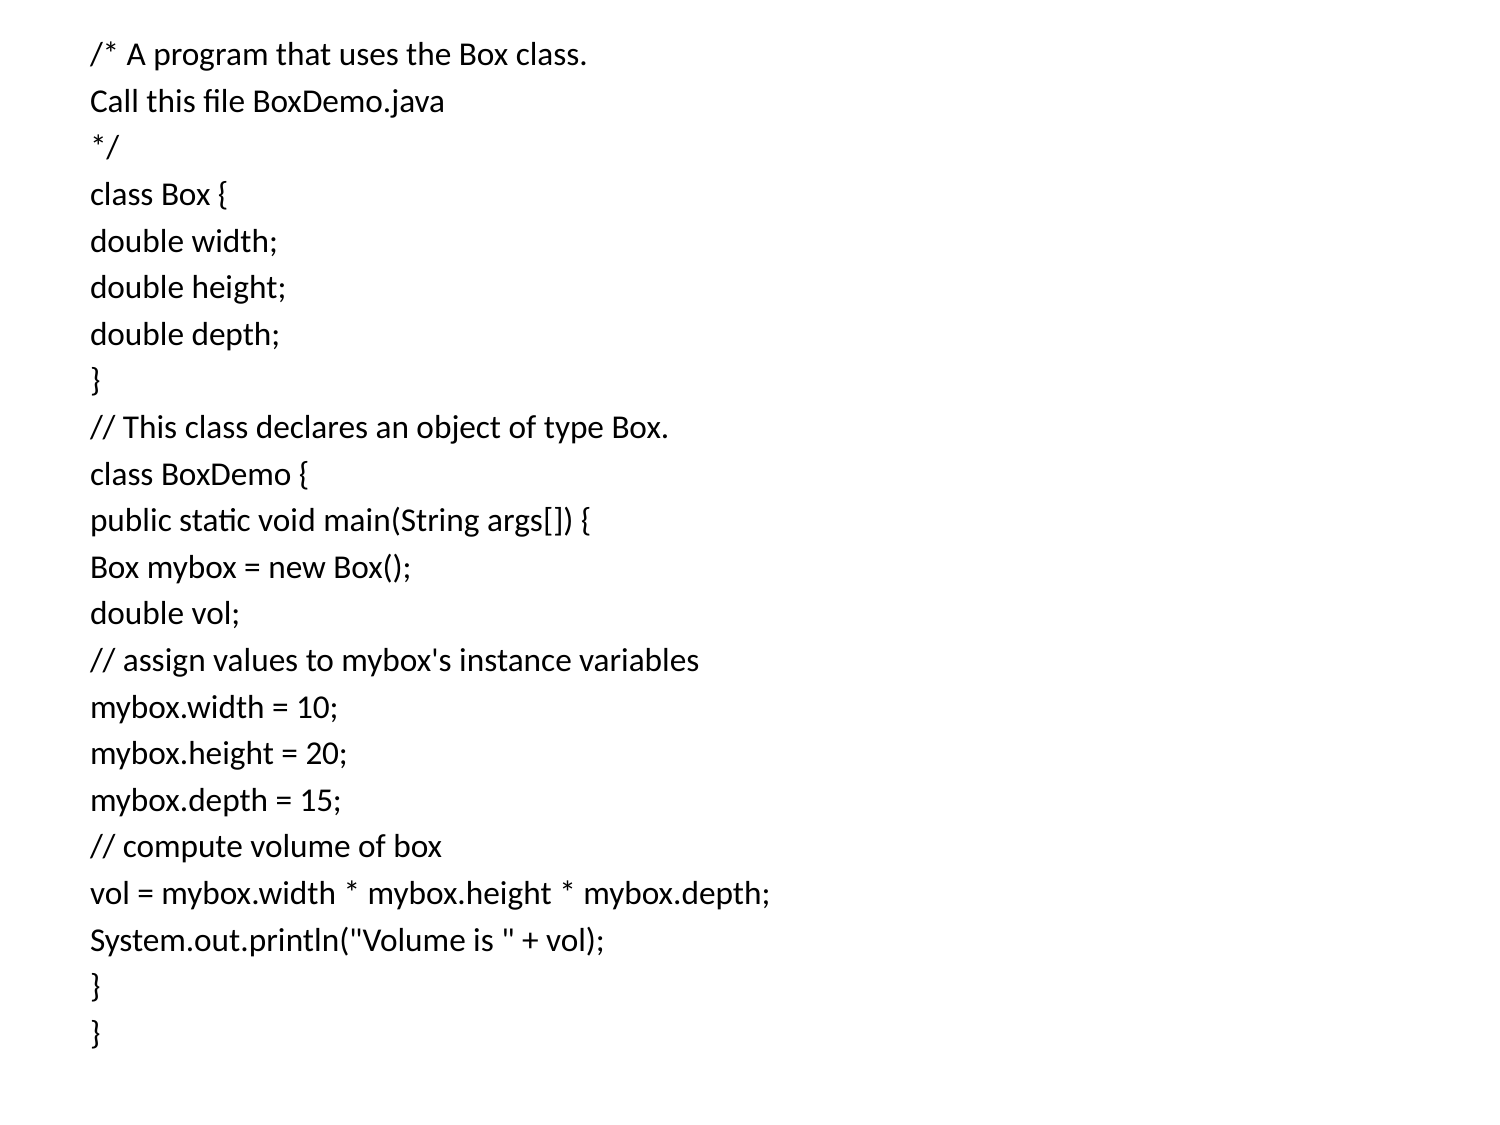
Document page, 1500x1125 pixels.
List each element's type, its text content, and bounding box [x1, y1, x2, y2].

list /* A program that uses the Box class. Call this file BoxDemo.java */ class Box { double width; double height; double depth; } // This class declares an object of type Box. class BoxDemo { public static void main(String args[]) { Box mybox = new Box(); double vol; // assign values to mybox's instance variables mybox.width = 10; mybox.height = 20; mybox.depth = 15; // compute volume of box vol = mybox.width * mybox.height * mybox.depth; System.out.println("Volume is " + vol); } } [75, 24, 1425, 1088]
